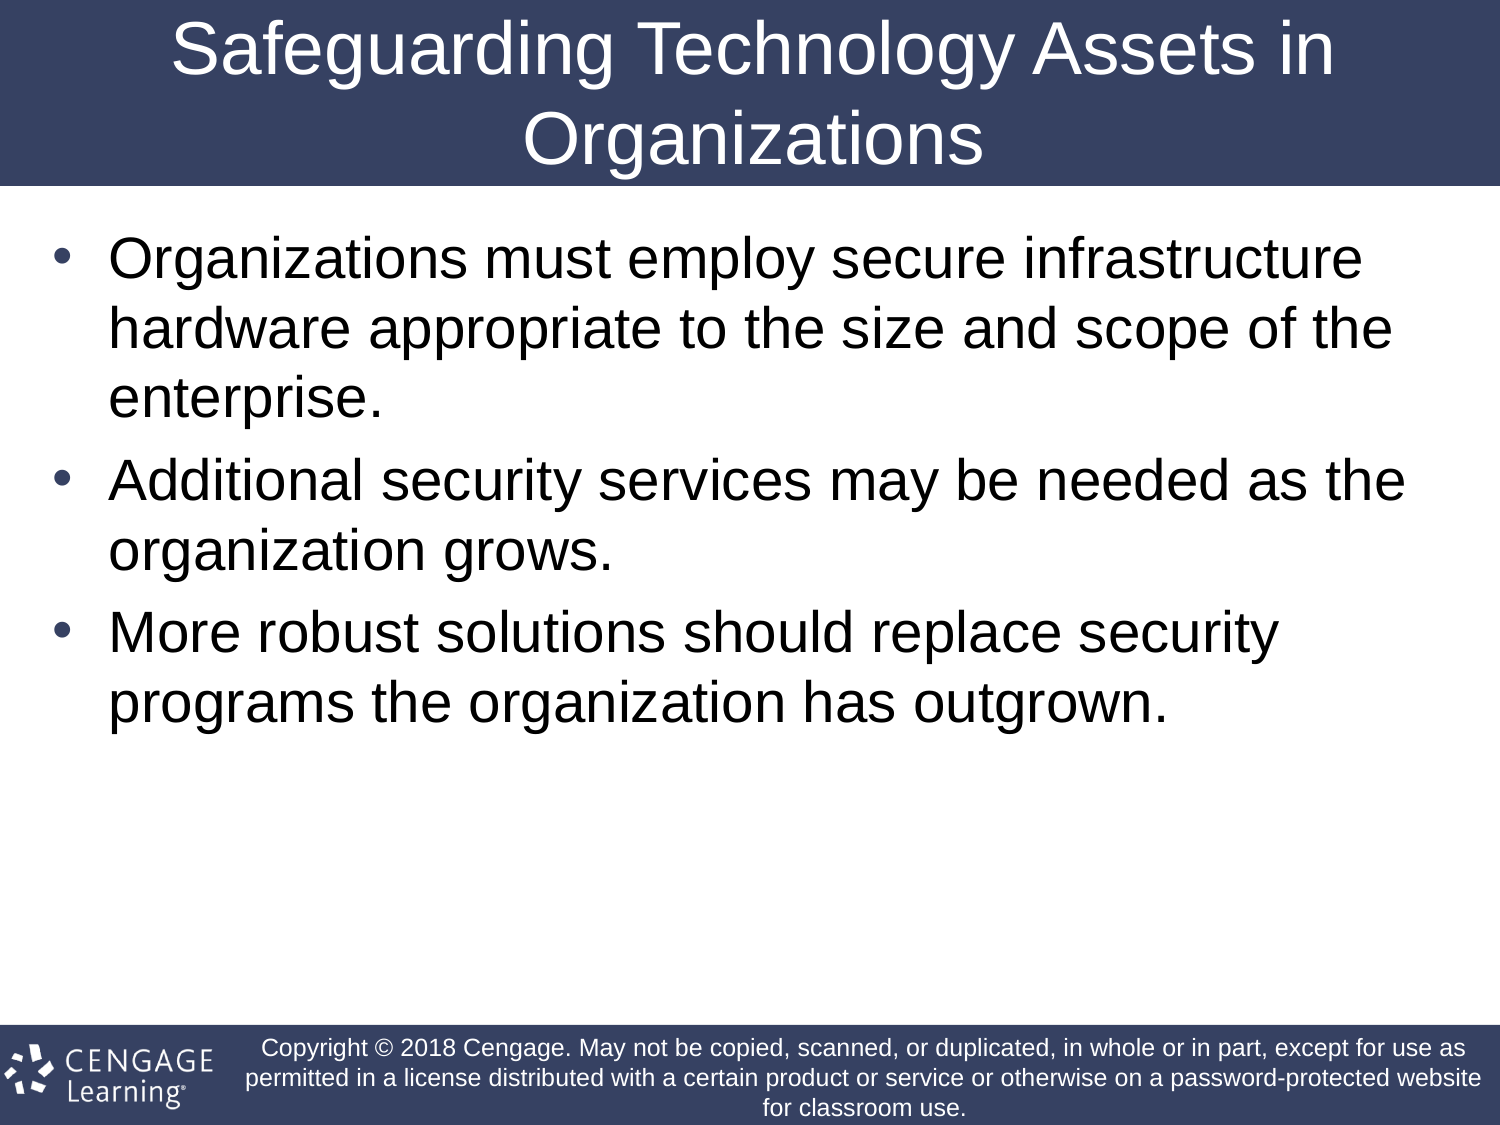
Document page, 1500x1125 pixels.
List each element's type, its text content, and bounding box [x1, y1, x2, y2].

picture [0, 1040, 216, 1113]
title Safeguarding Technology Assets in Organizations [7, 4, 1500, 176]
list Organizations must employ secure infrastructure hardware appropriate to the size and scope of the enterprise. Additional security services may be needed as the organization grows. More robust solutions should replace security programs the organization has outgrown. [37, 212, 1475, 1005]
